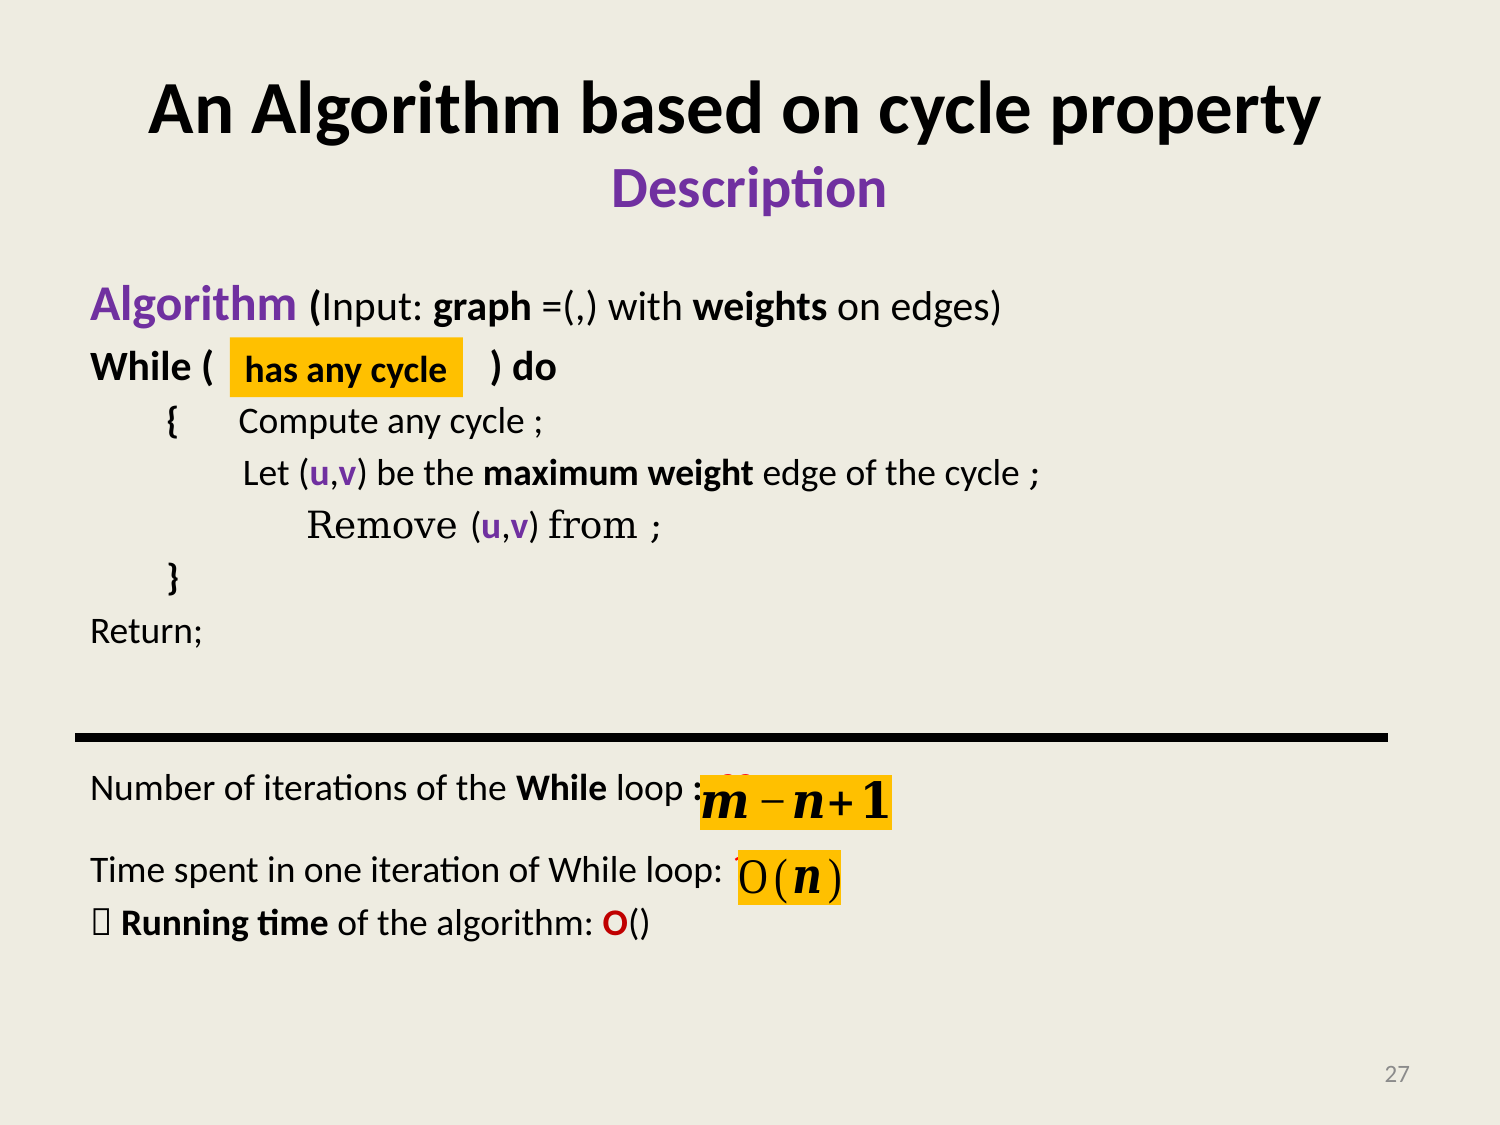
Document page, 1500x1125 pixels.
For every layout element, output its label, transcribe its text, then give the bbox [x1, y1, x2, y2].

slide_number 27 [1074, 1042, 1425, 1103]
title An Algorithm based on cycle property Description [75, 45, 1425, 233]
